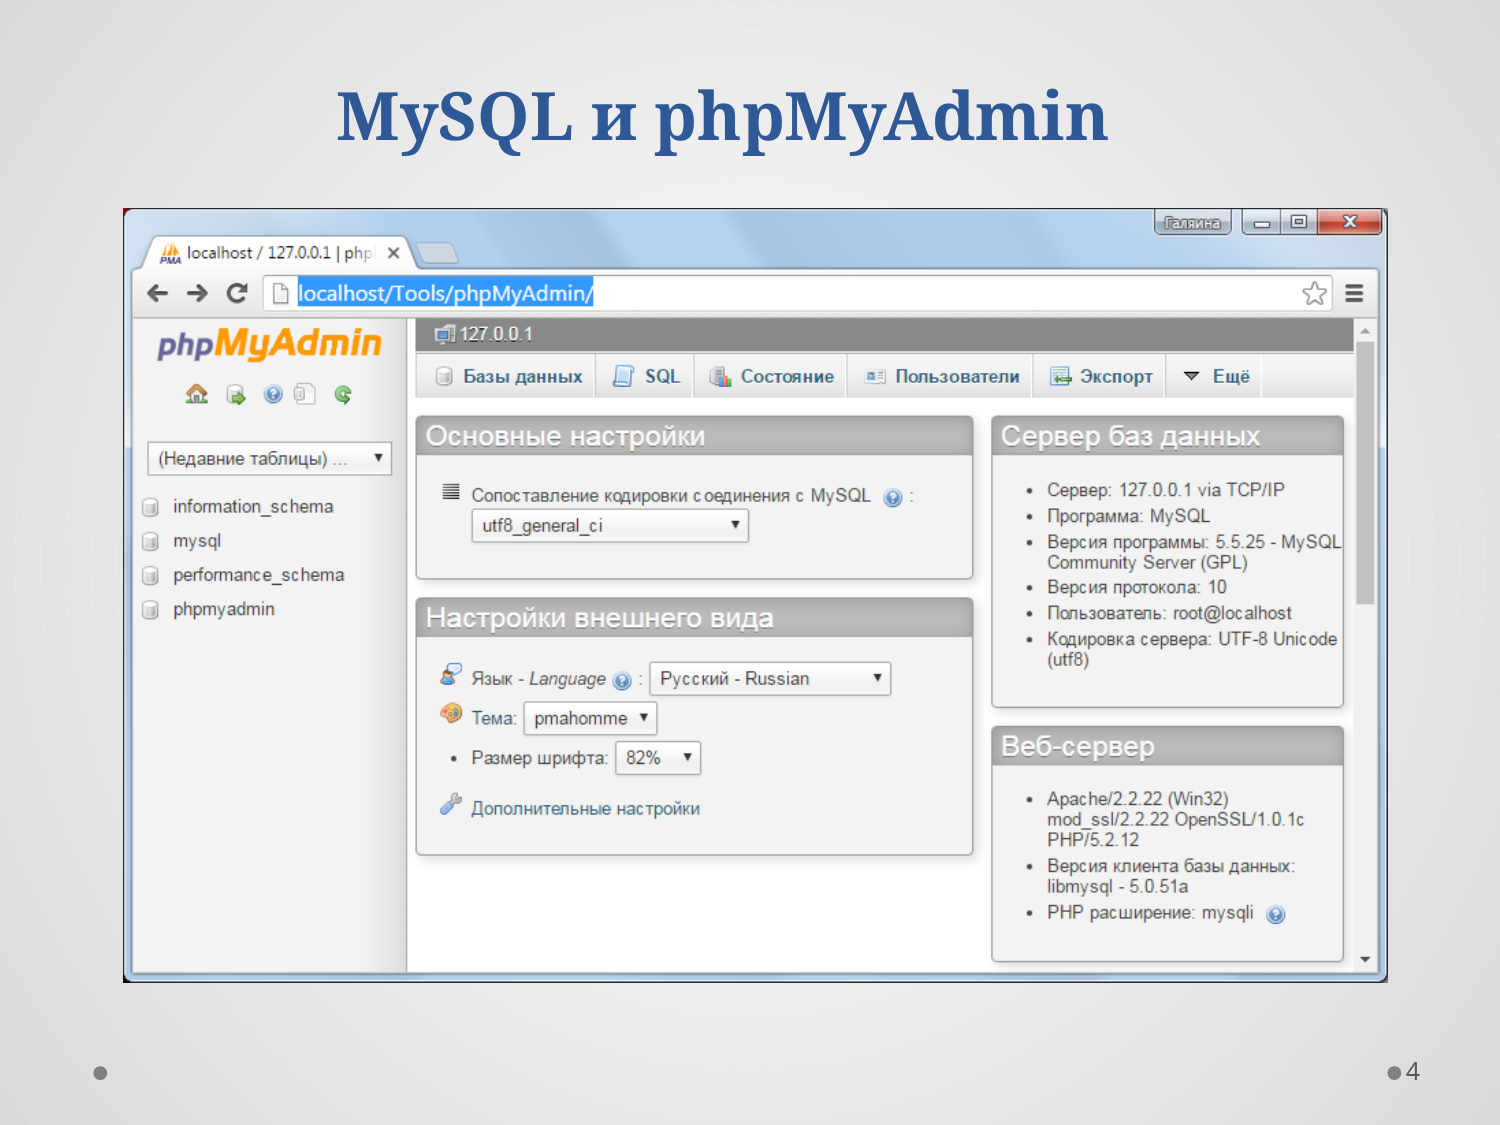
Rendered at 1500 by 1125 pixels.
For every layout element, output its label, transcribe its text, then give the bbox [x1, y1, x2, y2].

slide_number 4 [1401, 1042, 1494, 1103]
picture [123, 207, 1389, 984]
title MySQL и phpMyAdmin [85, 30, 1361, 162]
